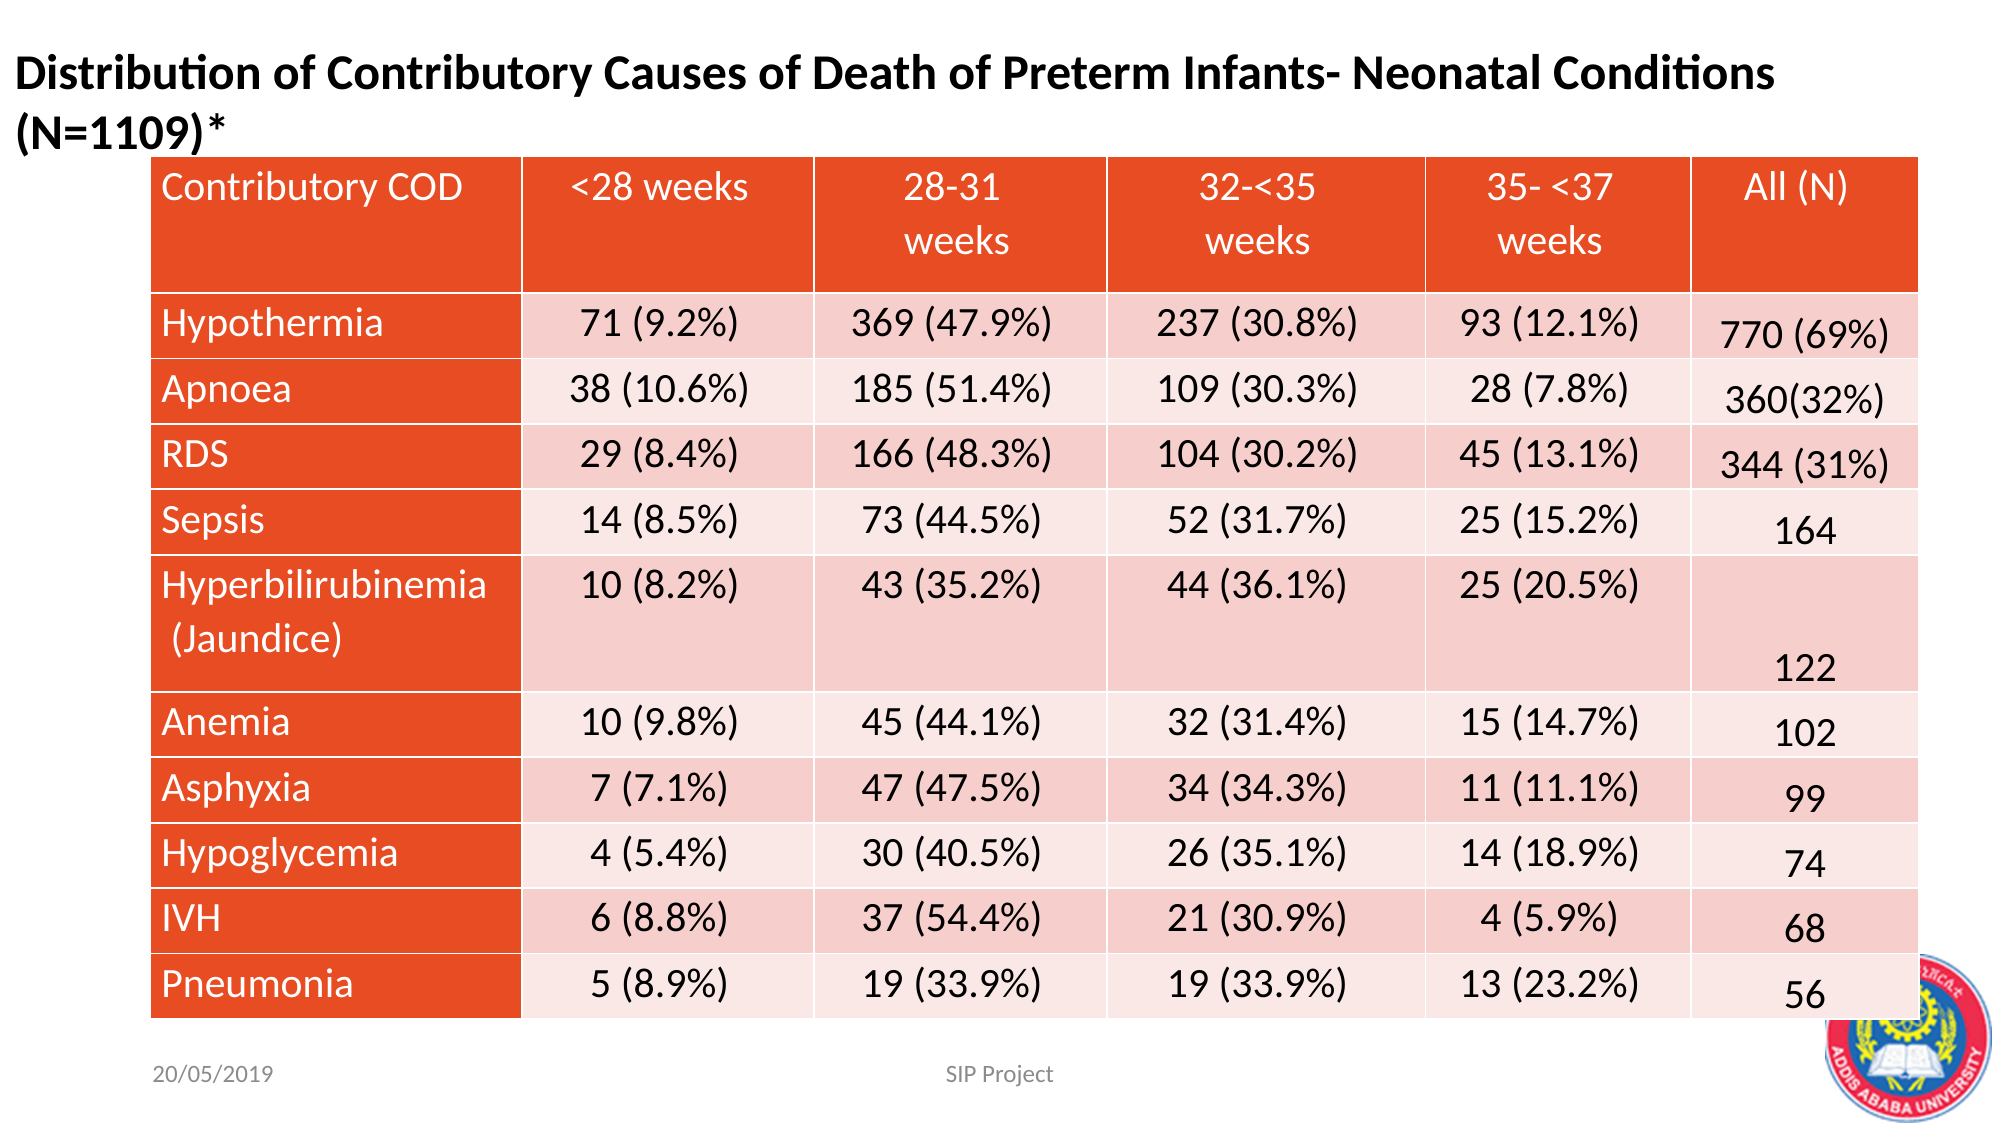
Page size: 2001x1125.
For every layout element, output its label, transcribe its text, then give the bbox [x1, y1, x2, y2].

table_cell 19 (33.9%) [815, 954, 1106, 1018]
table_cell Hypoglycemia [151, 824, 521, 887]
table_header Contributory COD [151, 157, 521, 292]
table_cell 45 (44.1%) [815, 693, 1106, 756]
table_cell 71 (9.2%) [523, 294, 813, 358]
table_cell 93 (12.1%) [1426, 294, 1690, 358]
table_cell 14 (18.9%) [1426, 824, 1690, 887]
table_cell Apnoea [151, 359, 521, 423]
table_cell 99 [1692, 758, 1918, 822]
table_cell 30 (40.5%) [815, 824, 1106, 887]
table_header 35- <37 weeks [1426, 157, 1690, 292]
table_cell 10 (8.2%) [523, 556, 813, 691]
table_cell 4 (5.9%) [1426, 889, 1690, 953]
table_cell Pneumonia [151, 954, 521, 1018]
table_cell 43 (35.2%) [815, 556, 1106, 691]
table_cell 4 (5.4%) [523, 824, 813, 887]
table_cell Hypothermia [151, 294, 521, 358]
table_cell 7 (7.1%) [523, 758, 813, 822]
table_header 28-31 weeks [815, 157, 1106, 292]
table_cell 56 [1692, 954, 1825, 1018]
table_cell 5 (8.9%) [523, 954, 813, 1018]
table_cell 11 (11.1%) [1426, 758, 1690, 822]
table_cell IVH [151, 889, 521, 953]
table_cell 37 (54.4%) [815, 889, 1106, 953]
table_cell 185 (51.4%) [815, 359, 1106, 423]
table_cell 68 [1692, 889, 1918, 953]
table_cell 28 (7.8%) [1426, 359, 1690, 423]
table_cell RDS [151, 425, 521, 488]
table_cell 14 (8.5%) [523, 490, 813, 554]
table_cell 166 (48.3%) [815, 425, 1106, 488]
table_cell 21 (30.9%) [1108, 889, 1425, 953]
table_cell 770 (69%) [1692, 294, 1918, 358]
table_cell 237 (30.8%) [1108, 294, 1425, 358]
table_cell 26 (35.1%) [1108, 824, 1425, 887]
table_cell 32 (31.4%) [1108, 693, 1425, 756]
table_cell 25 (20.5%) [1426, 556, 1690, 691]
table_header 32-<35 weeks [1108, 157, 1425, 292]
table_cell 360(32%) [1692, 359, 1918, 423]
table_cell 34 (34.3%) [1108, 758, 1425, 822]
table_cell Sepsis [151, 490, 521, 554]
table_header <28 weeks [523, 157, 813, 292]
table_cell 29 (8.4%) [523, 425, 813, 488]
text_box Distribution of Contributory Causes of Death of Preterm Infants- Neonatal Conditions (N=1109)* [0, 31, 1992, 167]
table_cell 73 (44.5%) [815, 490, 1106, 554]
table_cell 15 (14.7%) [1426, 693, 1690, 756]
table_cell 45 (13.1%) [1426, 425, 1690, 488]
table_cell 10 (9.8%) [523, 693, 813, 756]
table_cell 6 (8.8%) [523, 889, 813, 953]
table_cell 74 [1692, 824, 1918, 887]
table_header All (N) [1692, 157, 1918, 292]
table_cell 52 (31.7%) [1108, 490, 1425, 554]
table_cell 102 [1692, 693, 1918, 756]
picture [1825, 954, 1992, 1123]
footer SIP Project [662, 1042, 1338, 1103]
table_cell 44 (36.1%) [1108, 556, 1425, 691]
table_cell 104 (30.2%) [1108, 425, 1425, 488]
table_cell 13 (23.2%) [1426, 954, 1690, 1018]
table_cell 25 (15.2%) [1426, 490, 1690, 554]
table_cell 344 (31%) [1692, 425, 1918, 488]
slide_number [137, 1042, 588, 1103]
table_cell Anemia [151, 693, 521, 756]
table_cell Hyperbilirubinemia (Jaundice) [151, 556, 521, 691]
table_cell Asphyxia [151, 758, 521, 822]
table_cell 19 (33.9%) [1108, 954, 1425, 1018]
table_cell 47 (47.5%) [815, 758, 1106, 822]
table_cell 164 [1692, 490, 1918, 554]
table_cell 122 [1692, 556, 1918, 691]
table_cell 369 (47.9%) [815, 294, 1106, 358]
table_cell 38 (10.6%) [523, 359, 813, 423]
table_cell 109 (30.3%) [1108, 359, 1425, 423]
